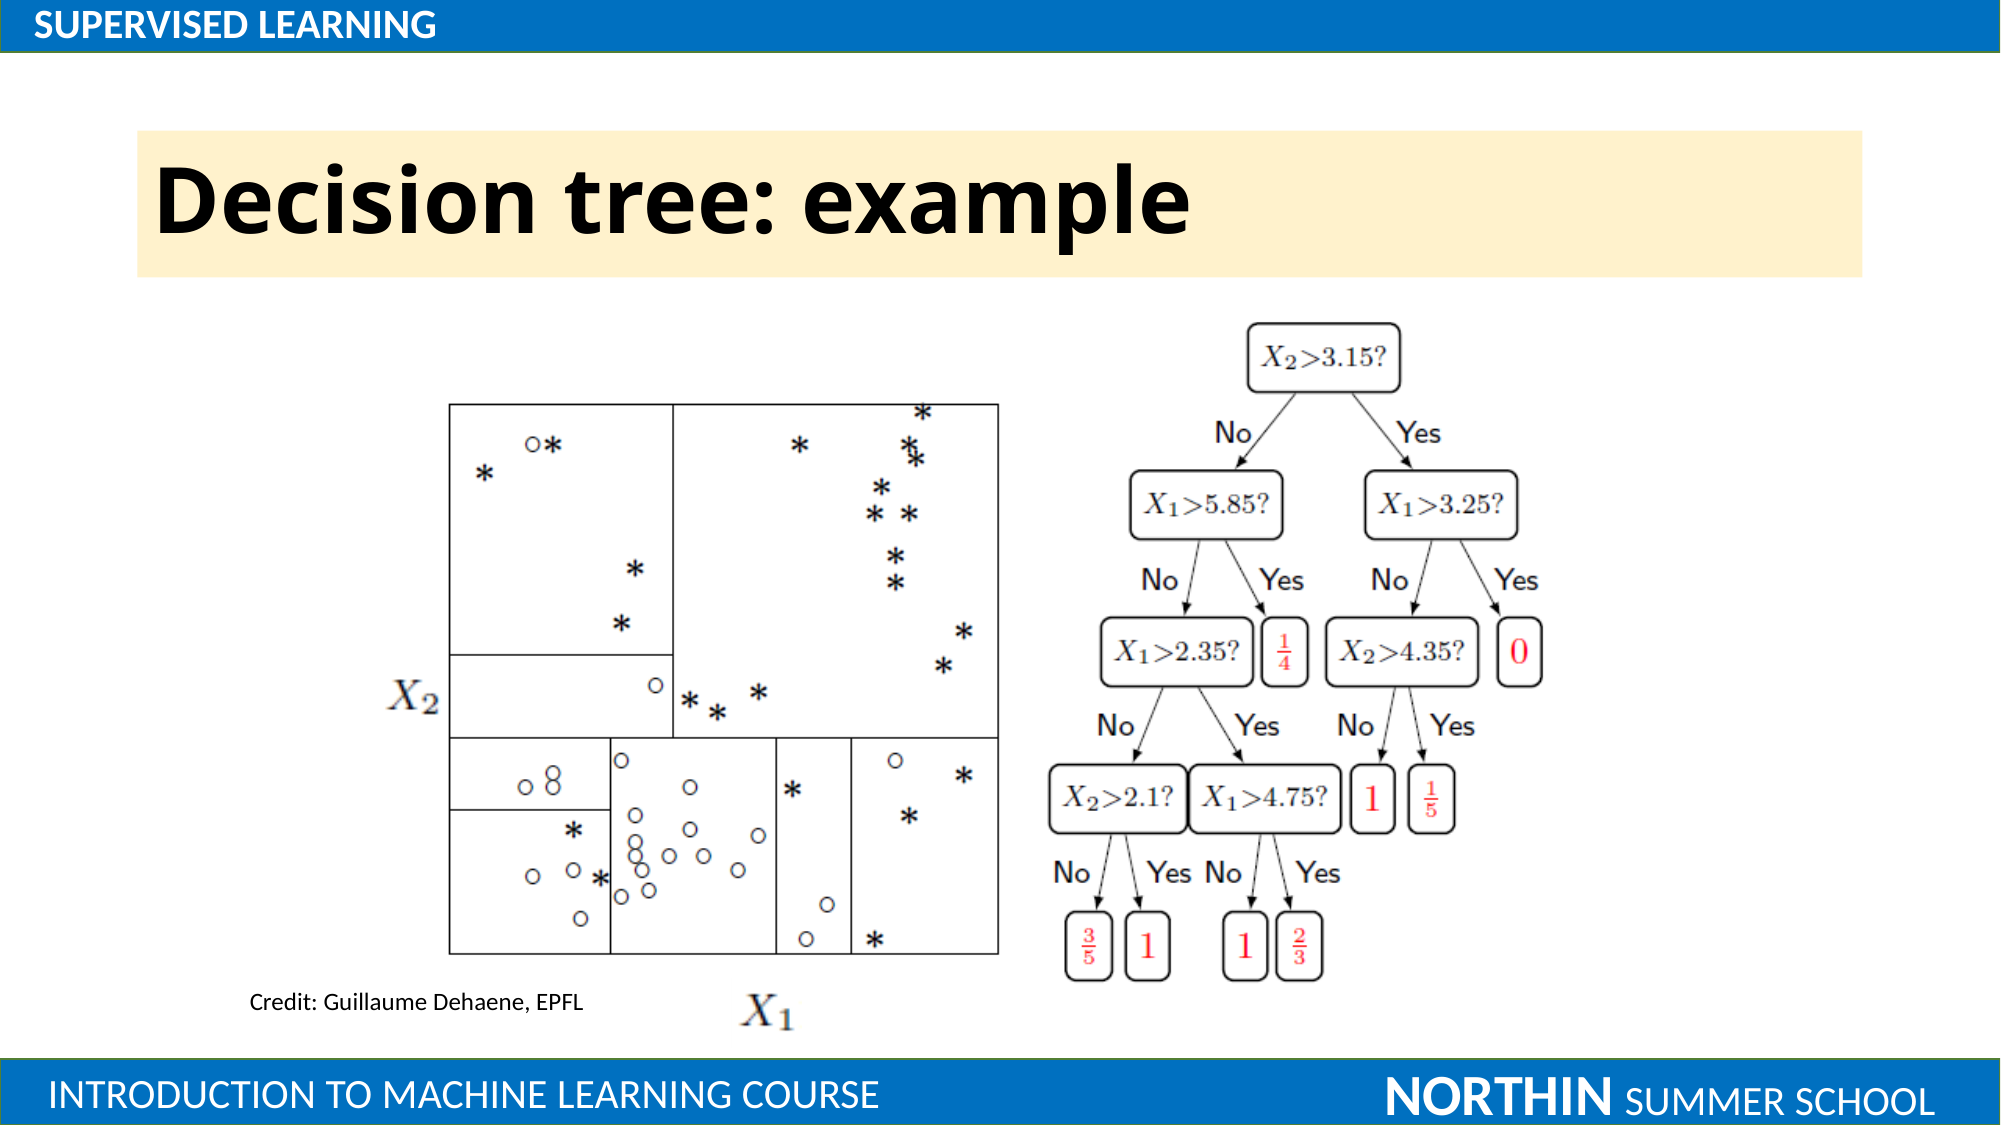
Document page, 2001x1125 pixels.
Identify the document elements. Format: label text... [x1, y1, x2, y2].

picture [730, 978, 802, 1048]
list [435, 311, 1565, 1002]
title Decision tree: example [137, 130, 1863, 278]
picture [383, 660, 443, 726]
text_box Credit: Guillaume Dehaene, EPFL [234, 978, 600, 1024]
